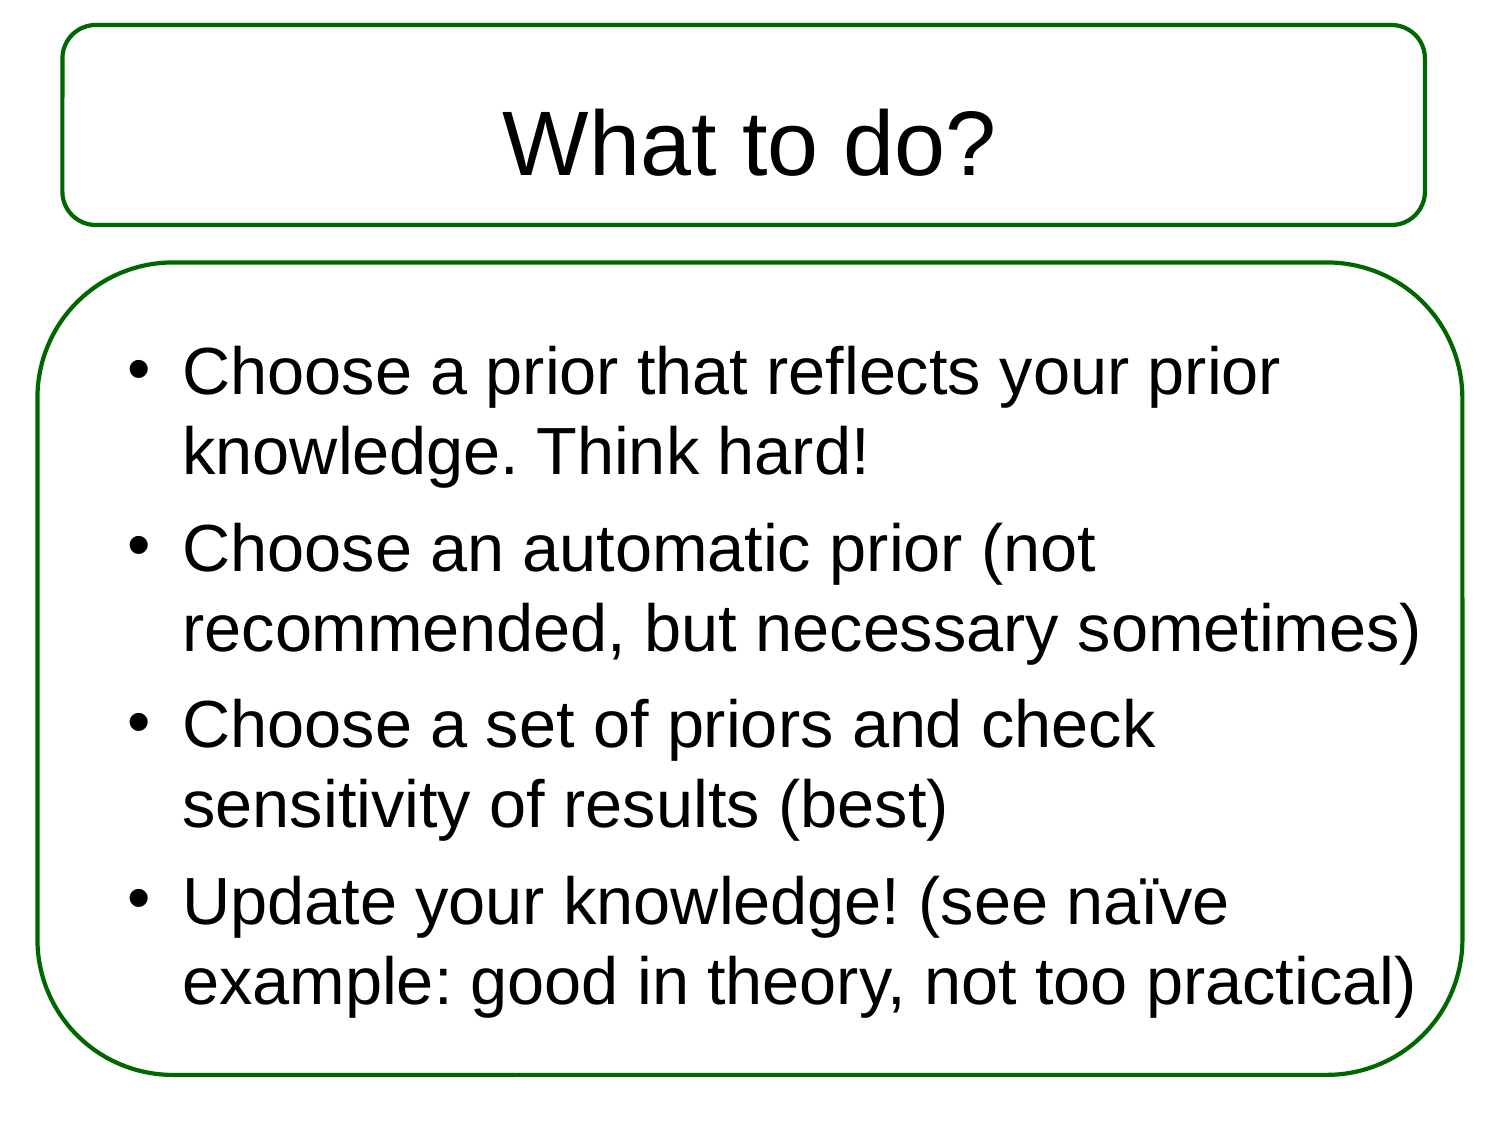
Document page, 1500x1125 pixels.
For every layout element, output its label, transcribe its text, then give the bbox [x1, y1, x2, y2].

list Choose a prior that reflects your prior knowledge. Think hard! Choose an automatic prior (not recommended, but necessary sometimes) Choose a set of priors and check sensitivity of results (best) Update your knowledge! (see naïve example: good in theory, not too practical) [112, 320, 1463, 1063]
title What to do? [75, 45, 1425, 233]
